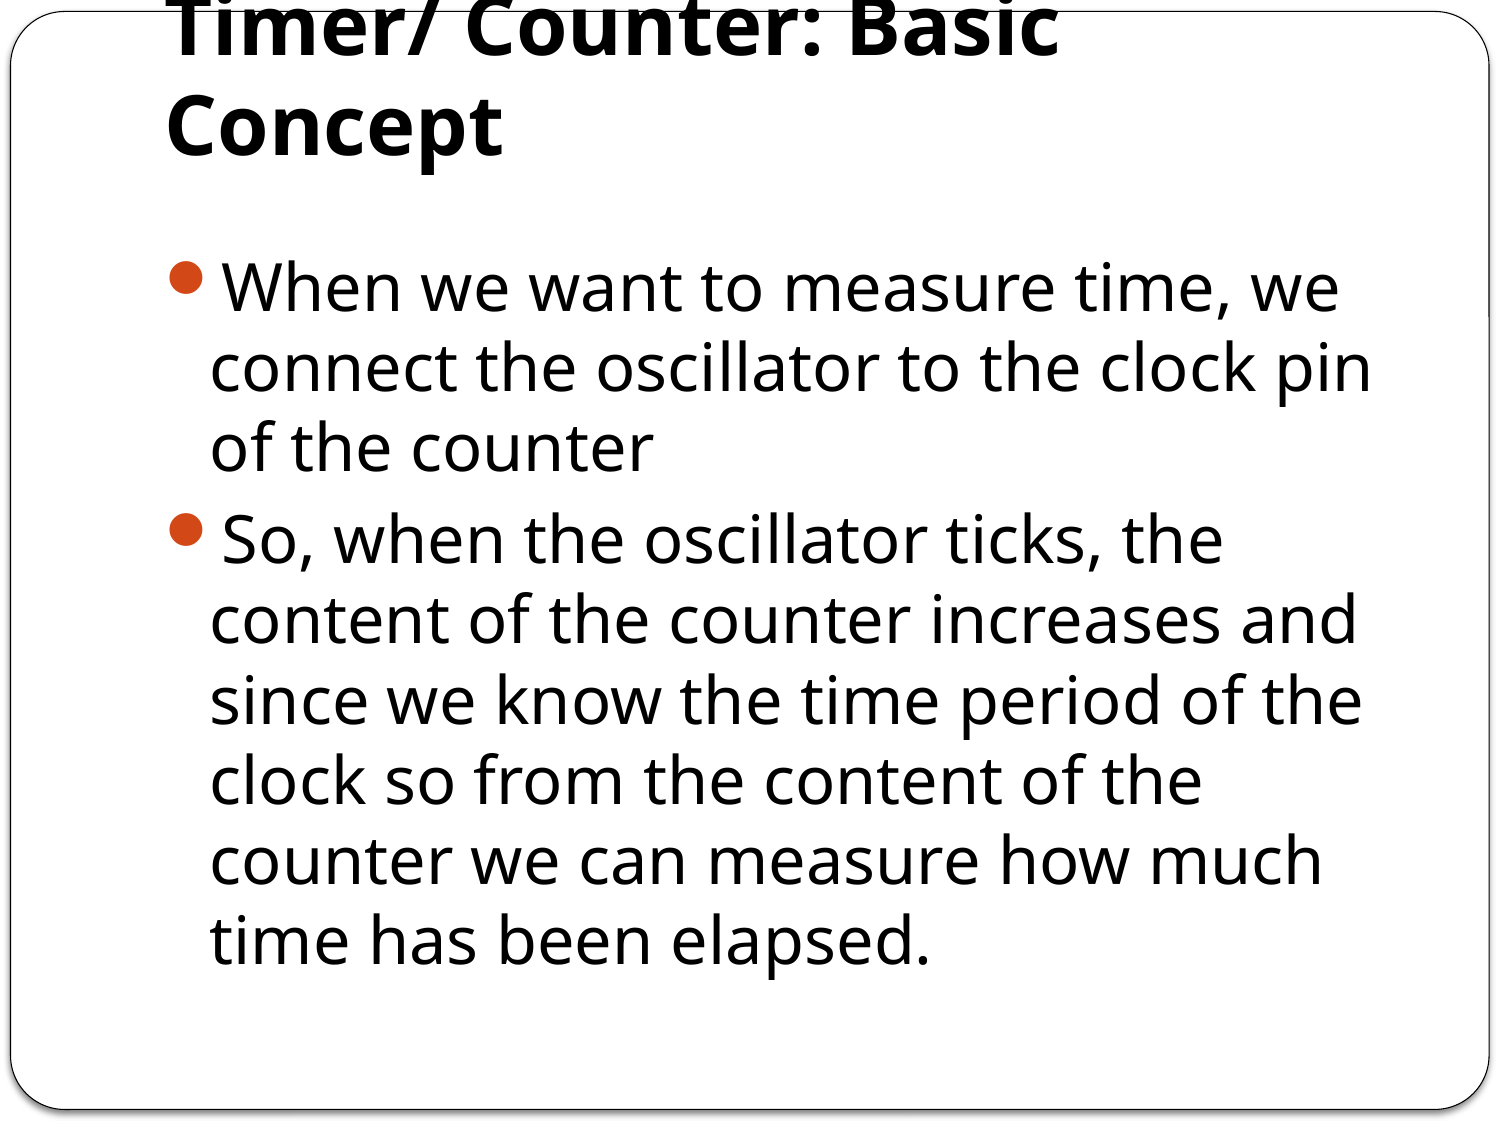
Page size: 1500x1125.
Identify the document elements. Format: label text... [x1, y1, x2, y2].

list When we want to measure time, we connect the oscillator to the clock pin of the counter So, when the oscillator ticks, the content of the counter increases and since we know the time period of the clock so from the content of the counter we can measure how much time has been elapsed. [150, 237, 1425, 988]
title Timer/ Counter: Basic Concept [150, 45, 1425, 188]
